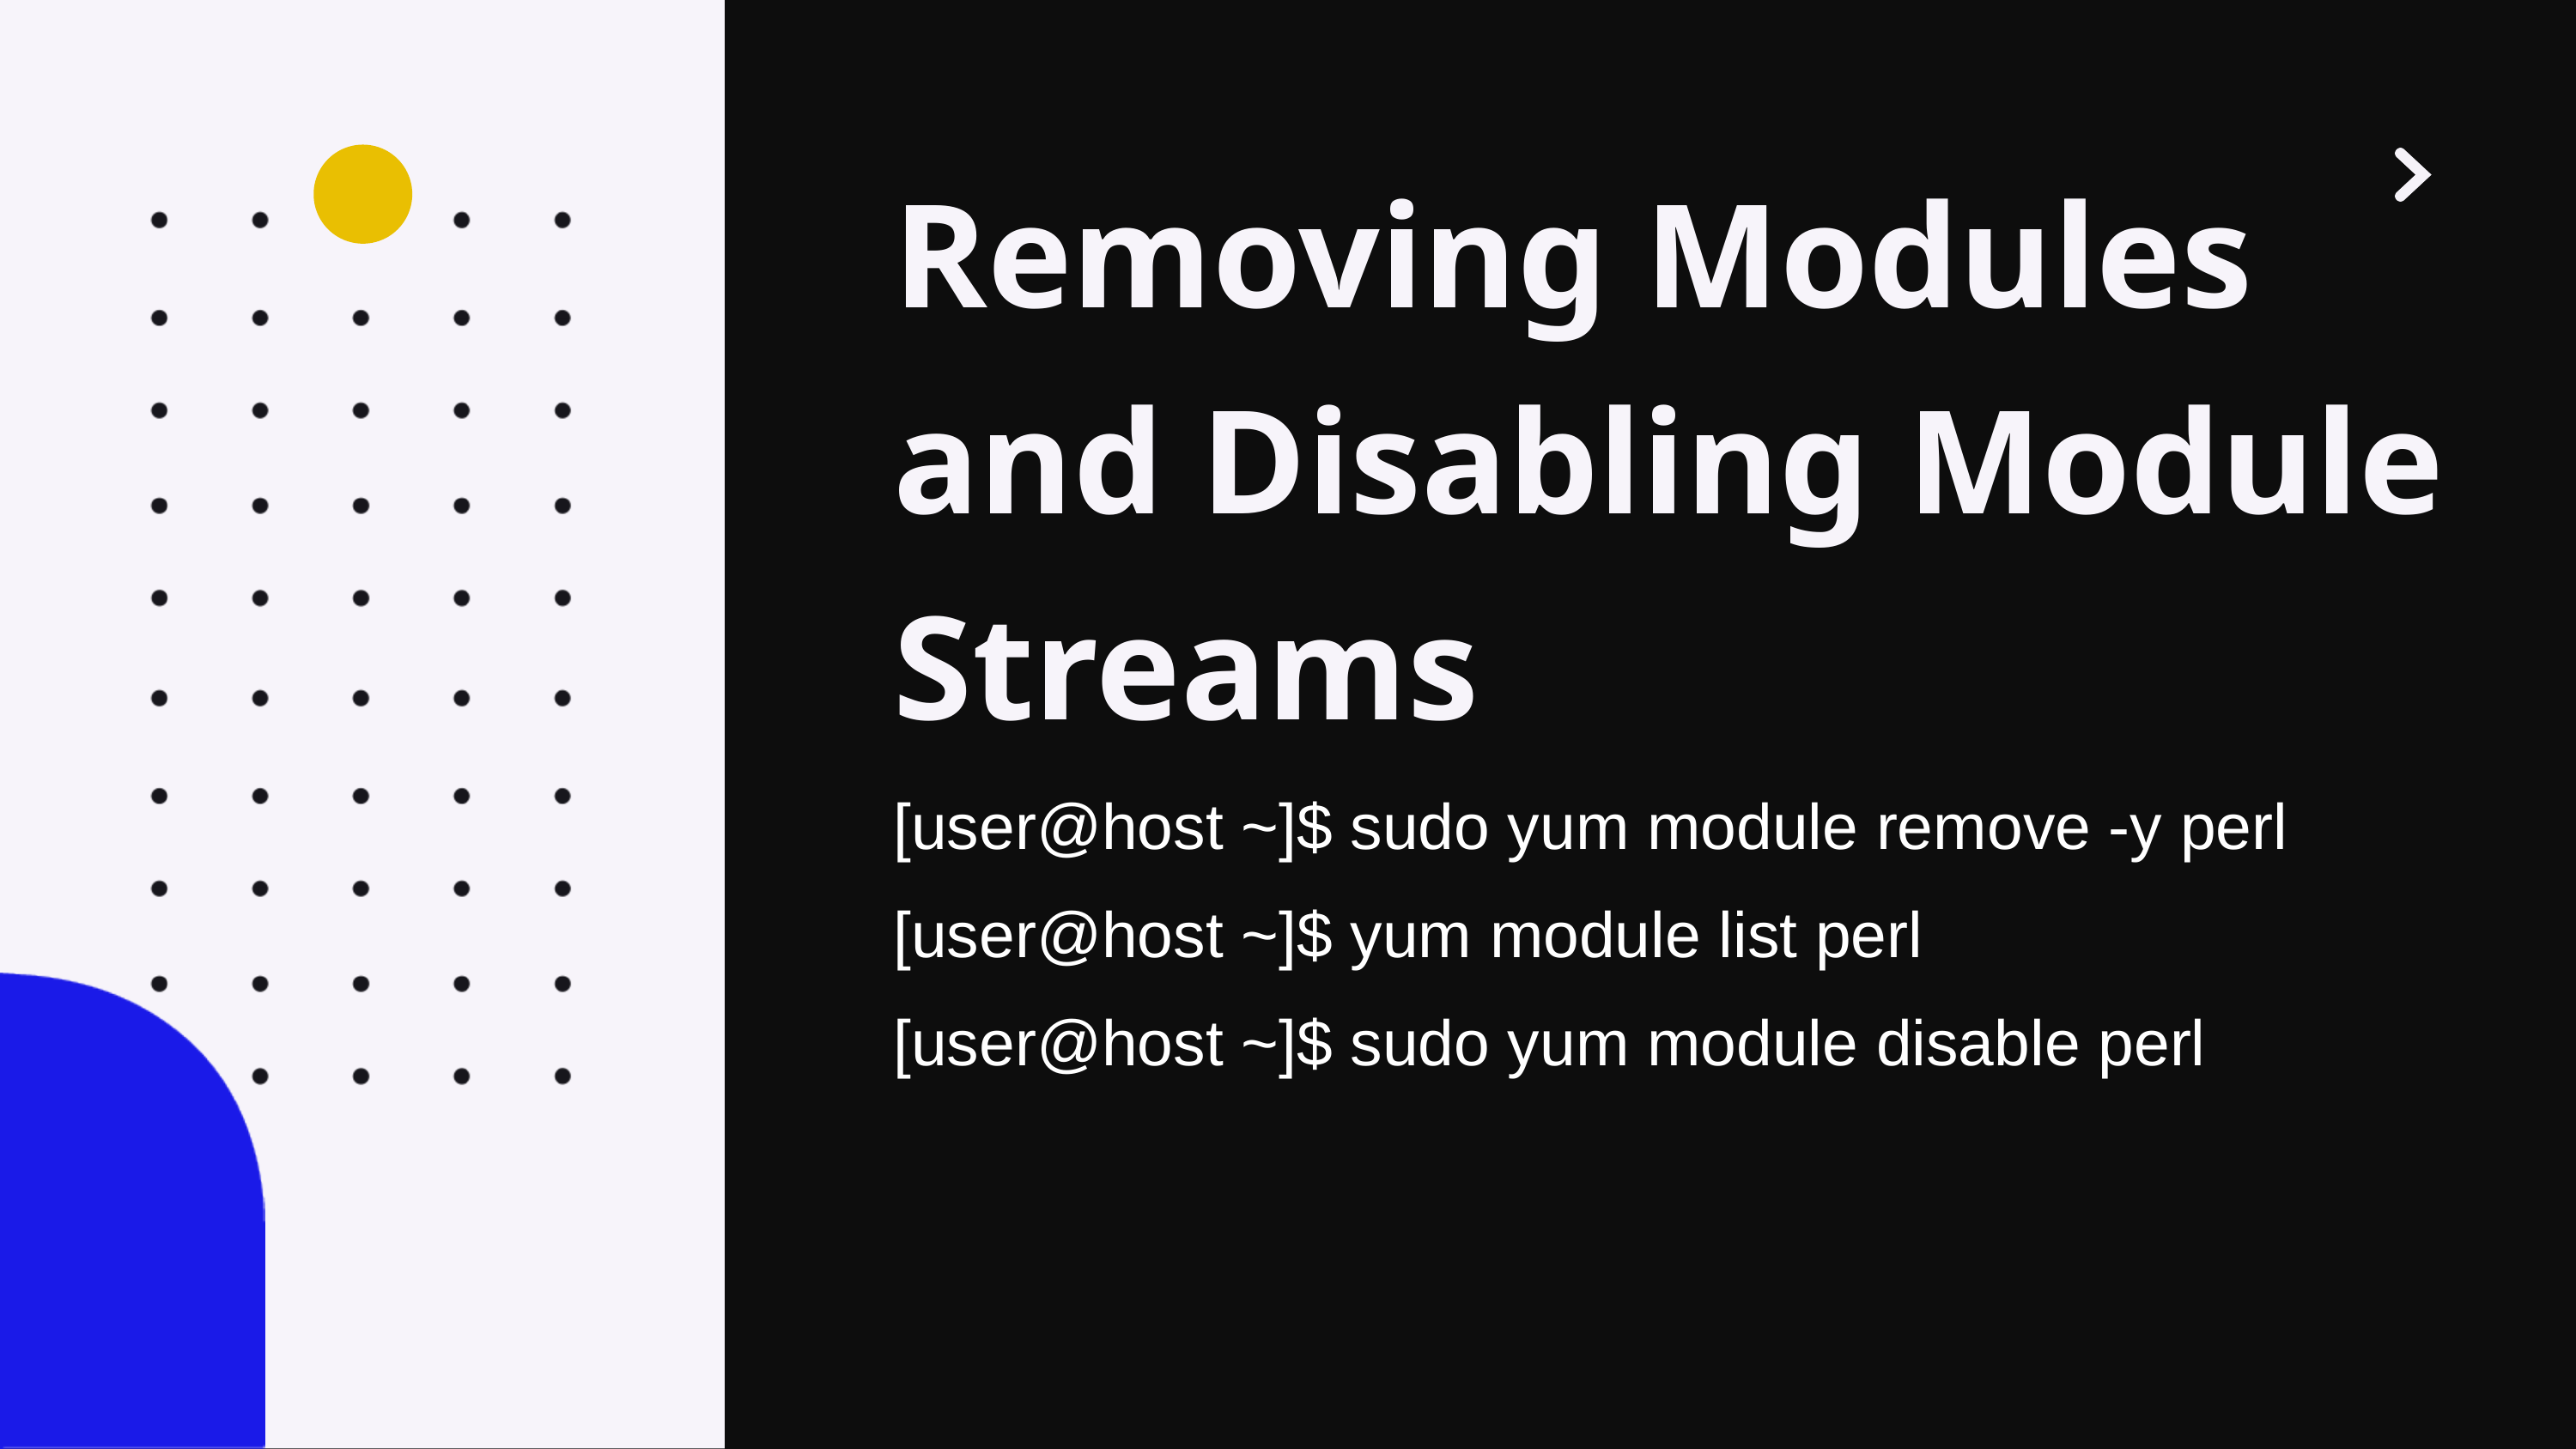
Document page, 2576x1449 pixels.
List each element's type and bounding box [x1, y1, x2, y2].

picture [144, 205, 581, 612]
picture [0, 683, 581, 1449]
picture [2394, 148, 2432, 202]
text_box [0, 0, 725, 1449]
text_box [892, 130, 2530, 1082]
text_box [313, 144, 413, 204]
